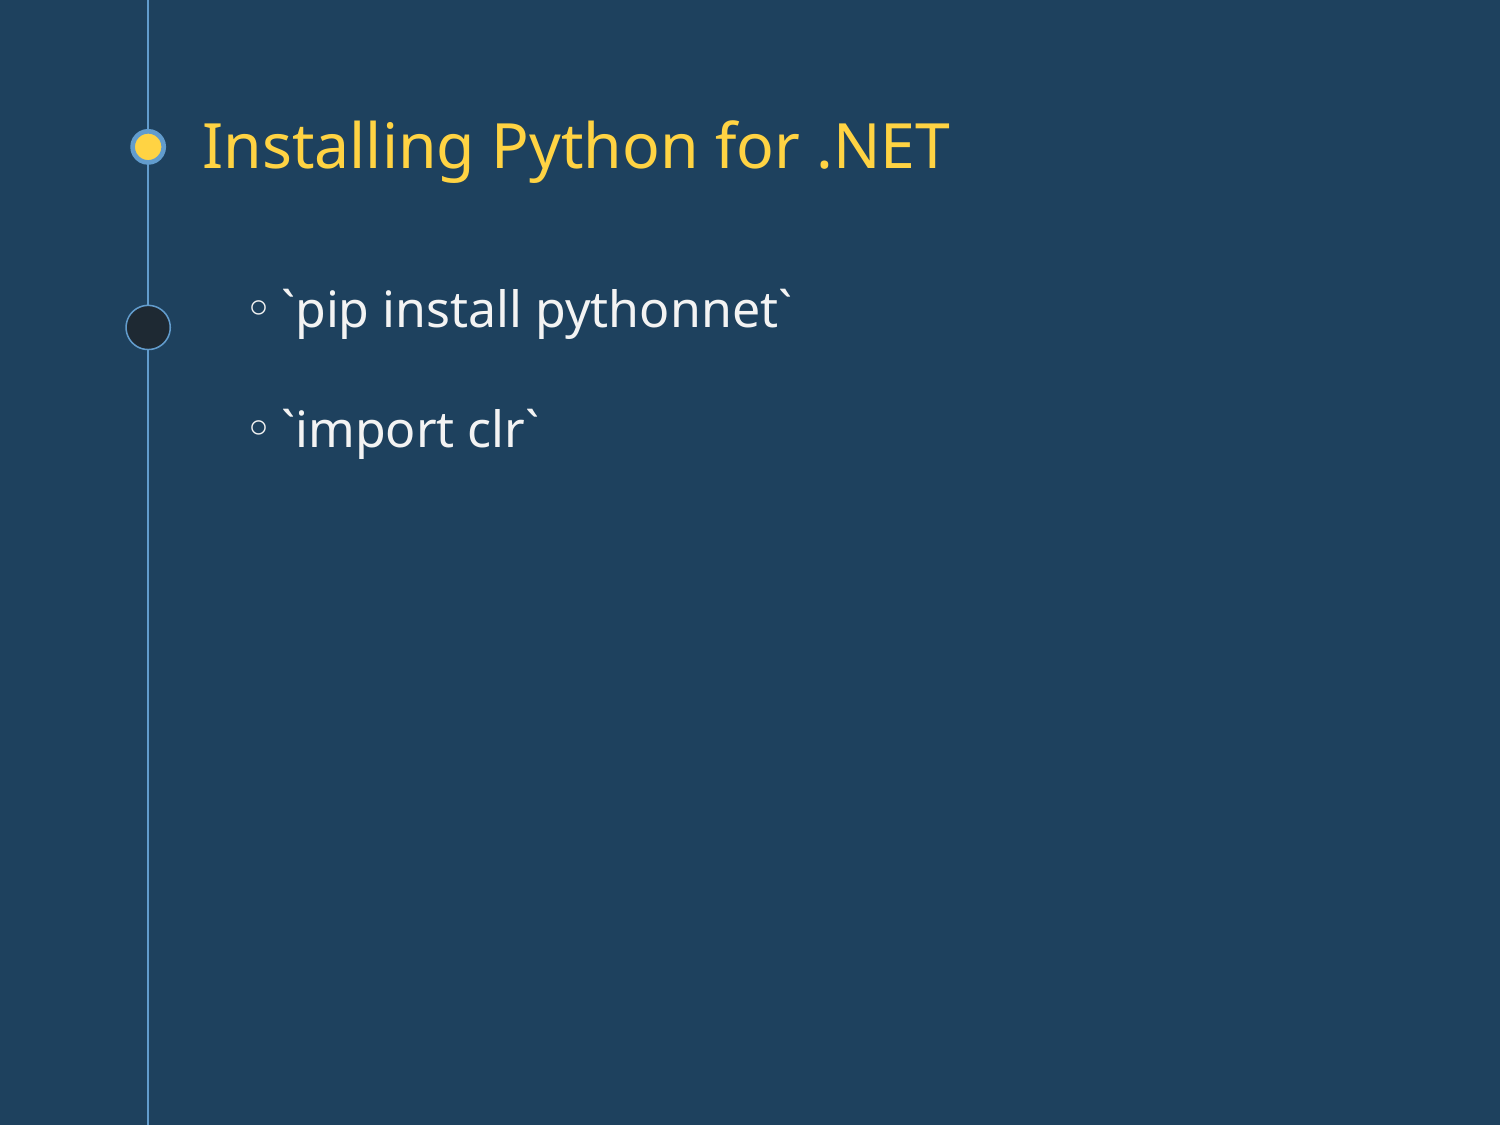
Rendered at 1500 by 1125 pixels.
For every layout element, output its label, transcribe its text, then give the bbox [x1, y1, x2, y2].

title Installing Python for .NET [187, 120, 1313, 196]
list `pip install pythonnet` `import clr` [191, 262, 1317, 1078]
